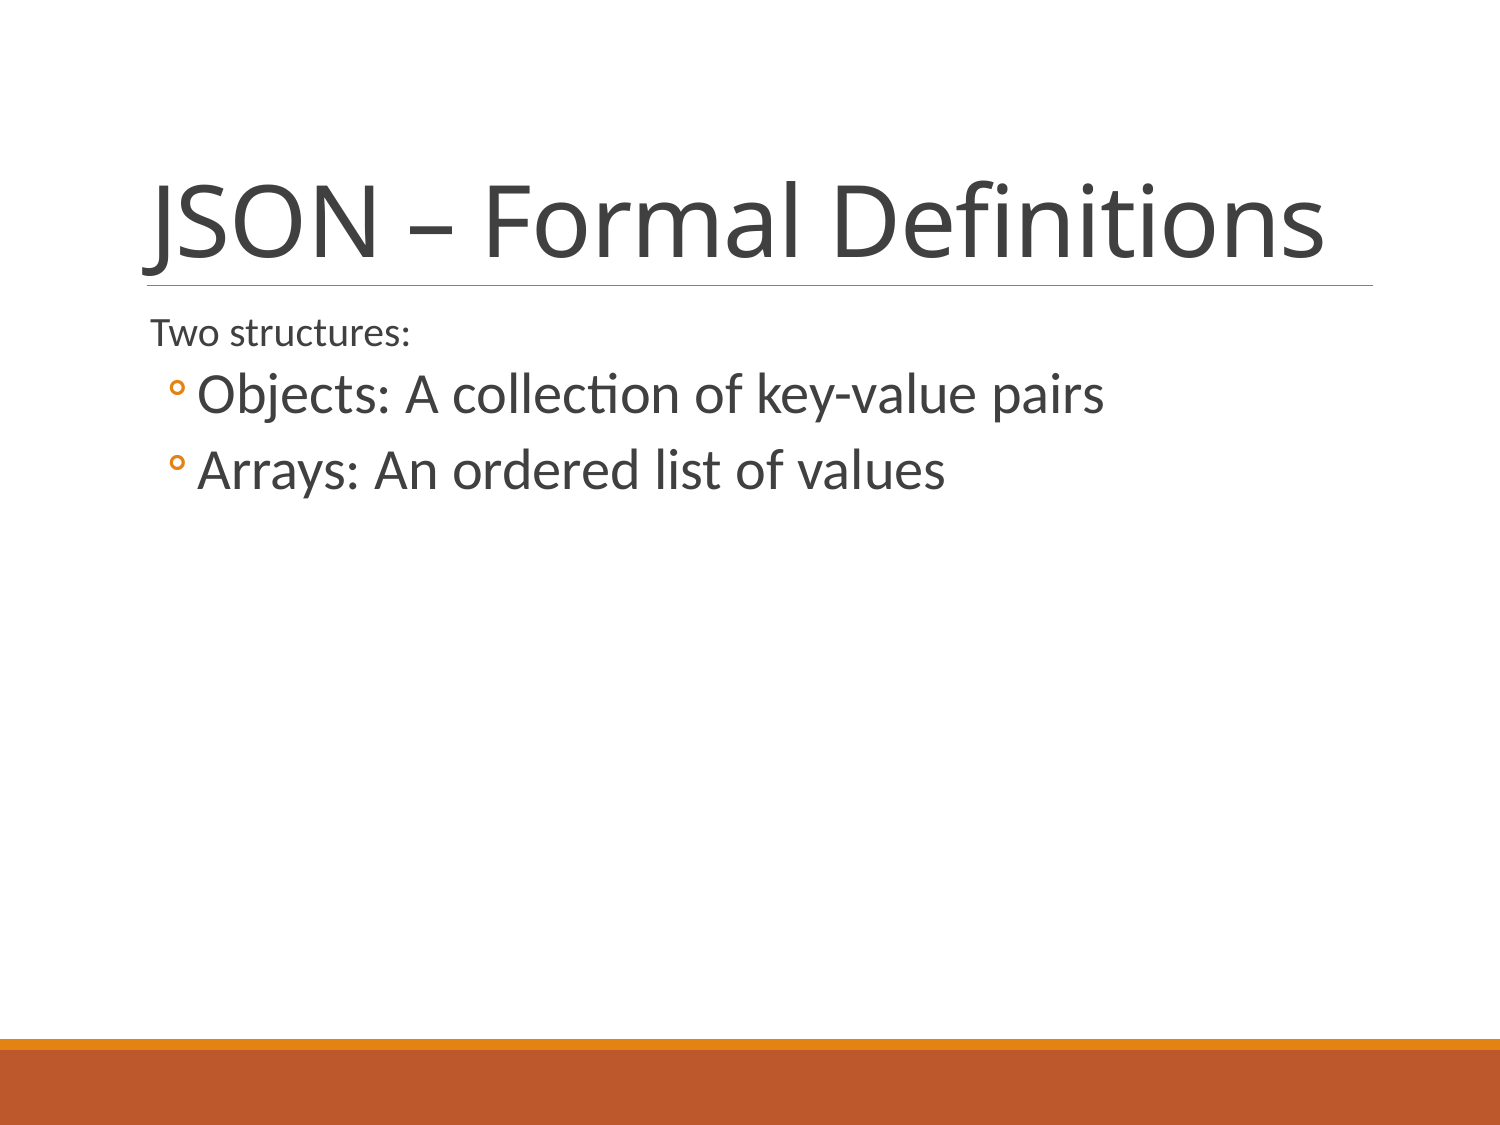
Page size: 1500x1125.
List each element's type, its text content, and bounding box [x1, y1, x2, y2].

list Two structures: Objects: A collection of key-value pairs Arrays: An ordered list of values [135, 302, 1373, 963]
title JSON – Formal Definitions [135, 47, 1373, 285]
